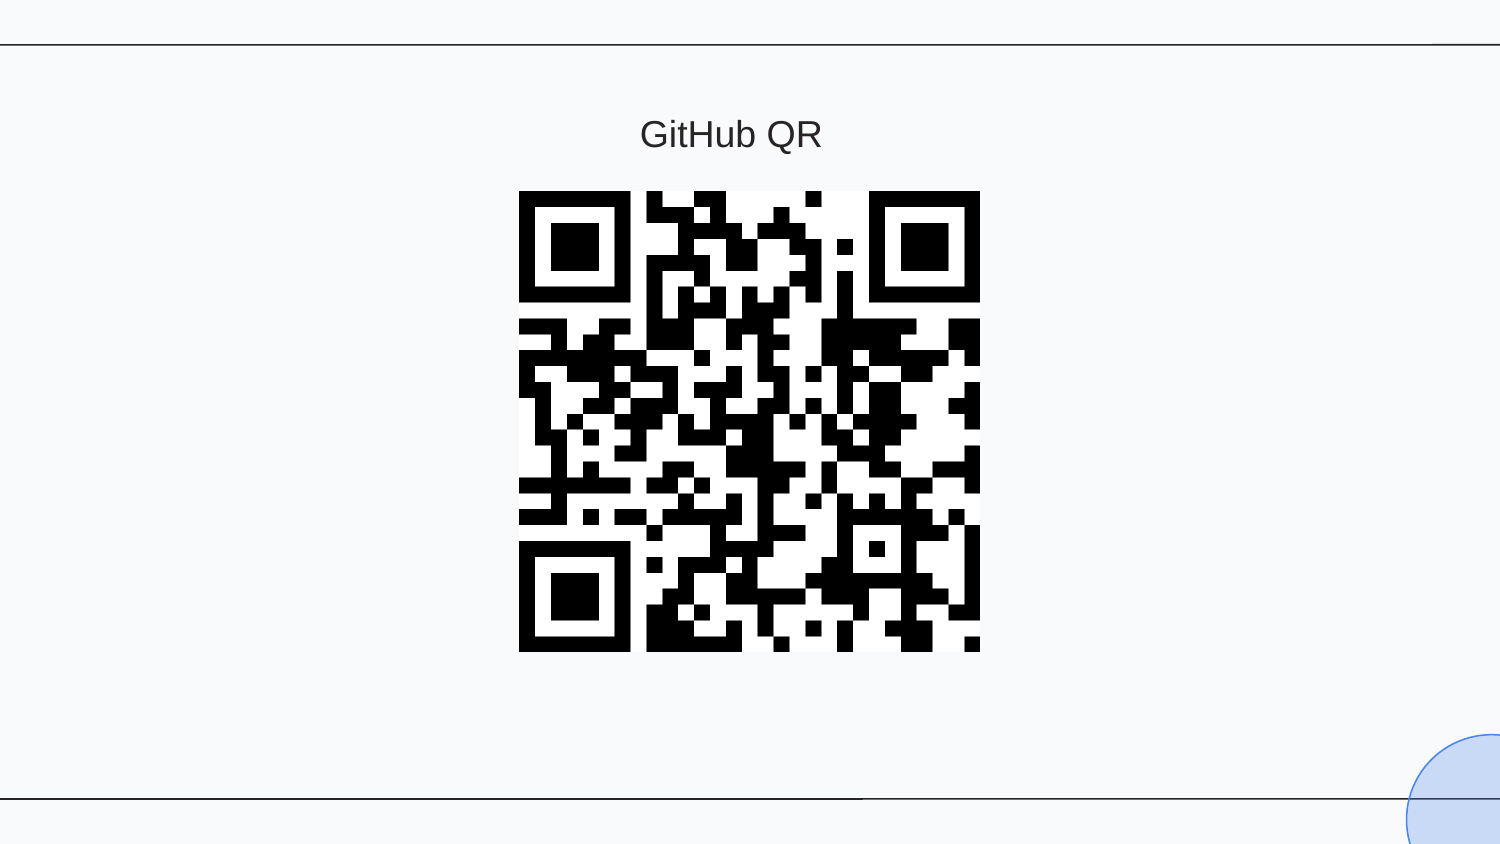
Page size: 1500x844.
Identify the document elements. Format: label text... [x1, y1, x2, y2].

picture [519, 191, 981, 653]
text_box GitHub QR [624, 102, 875, 163]
